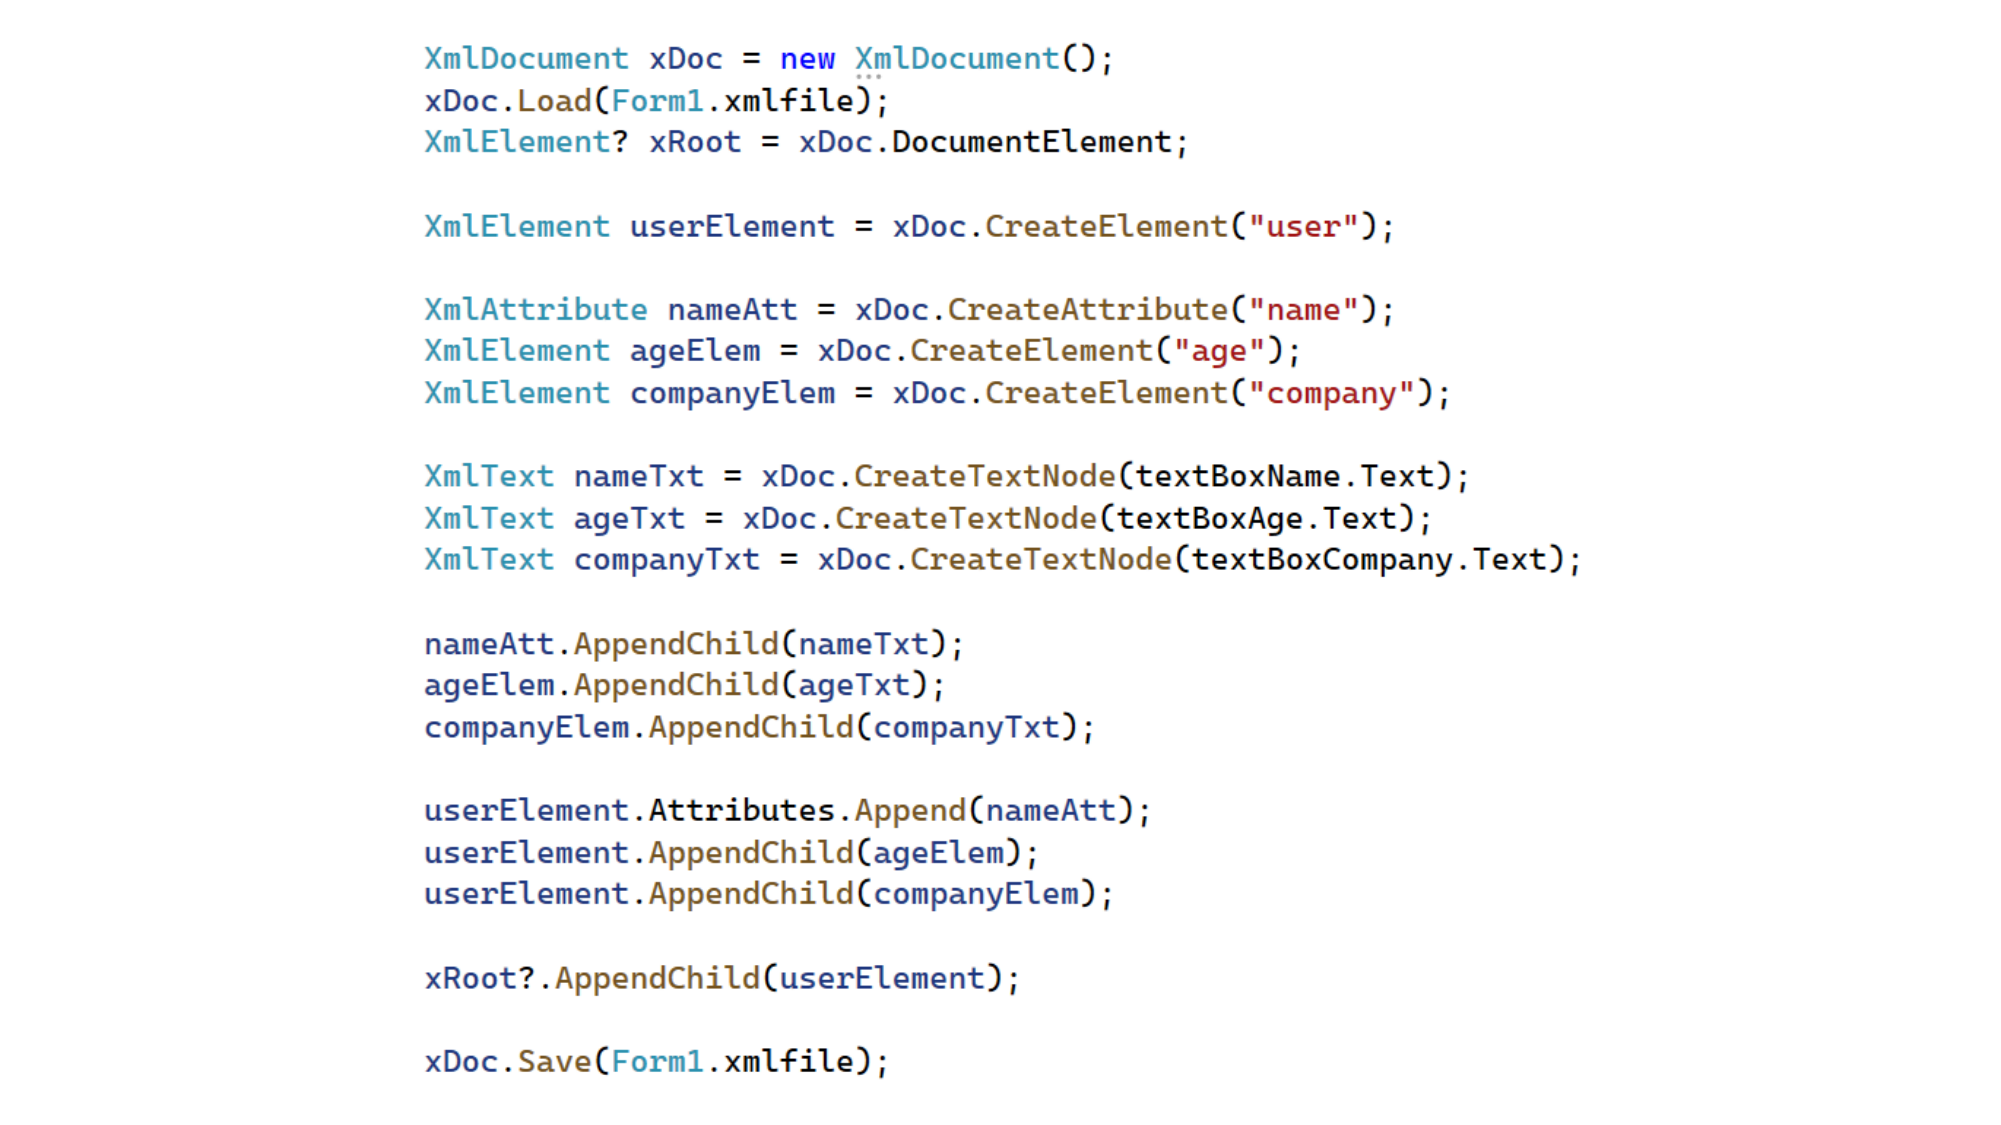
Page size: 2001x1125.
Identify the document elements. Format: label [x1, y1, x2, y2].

picture [415, 34, 1585, 1091]
